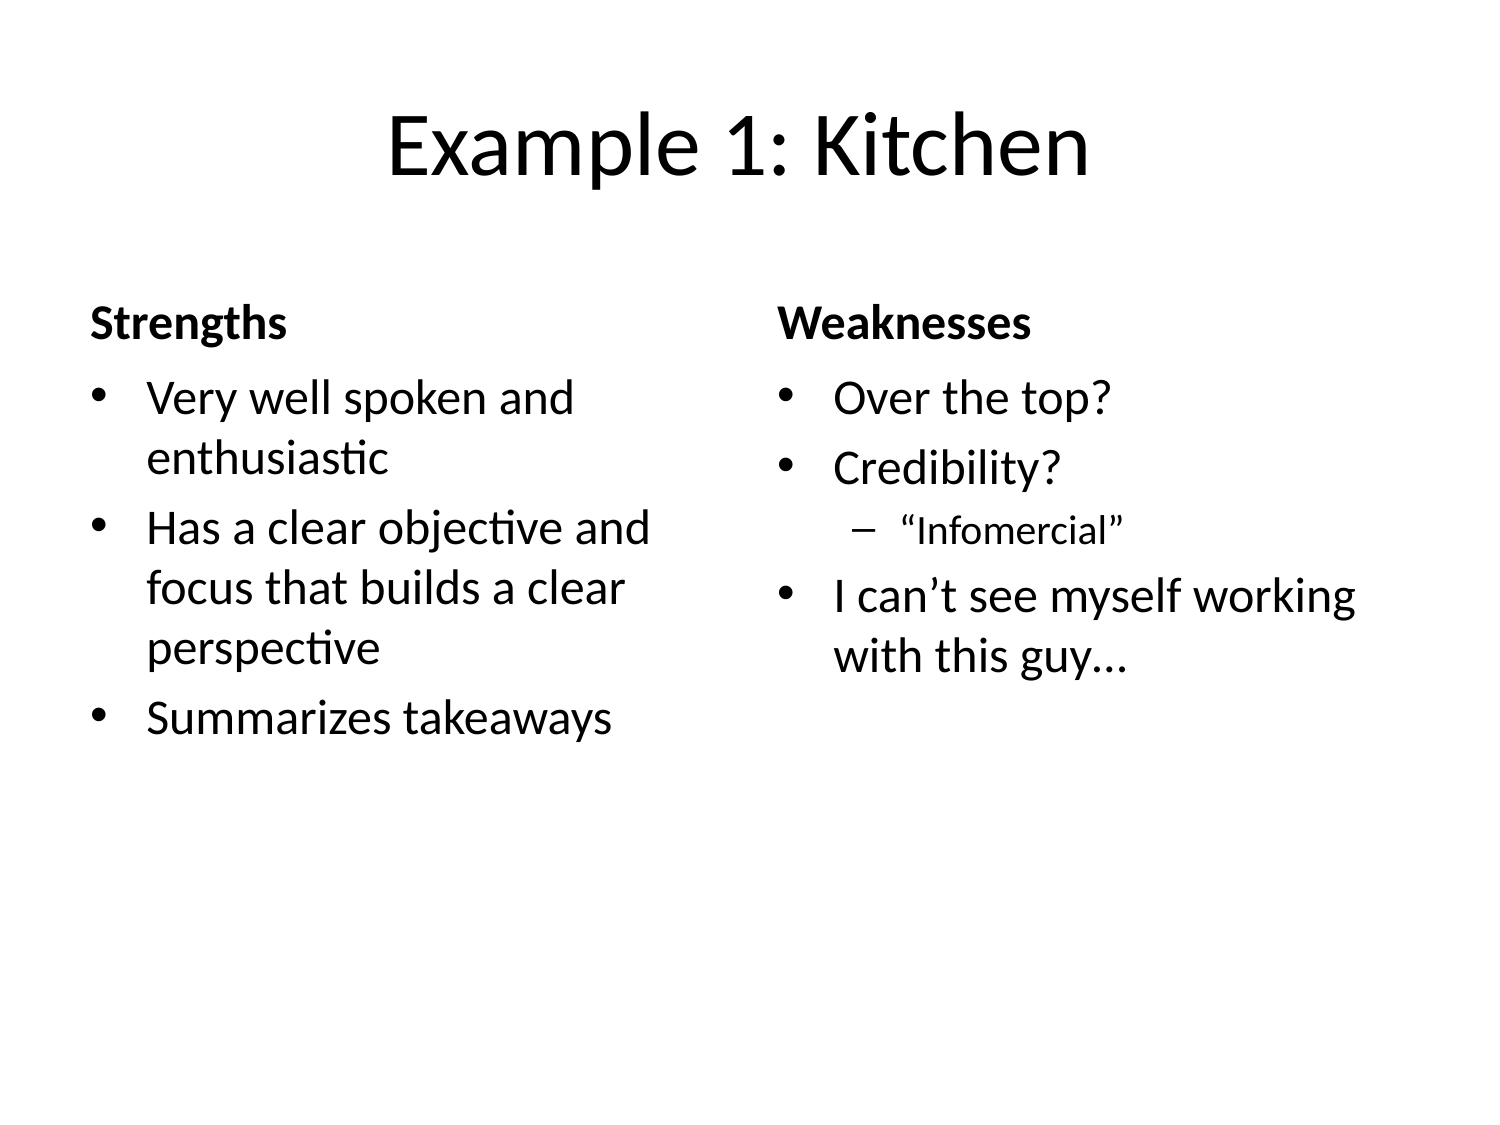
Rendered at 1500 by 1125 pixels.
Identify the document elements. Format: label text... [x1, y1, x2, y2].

list Weaknesses [761, 251, 1425, 356]
list Over the top? Credibility? “Infomercial” I can’t see myself working with this guy… [761, 356, 1425, 1005]
title Example 1: Kitchen [75, 45, 1425, 233]
list Strengths [75, 251, 738, 356]
list Very well spoken and enthusiastic Has a clear objective and focus that builds a clear perspective Summarizes takeaways [75, 356, 738, 1005]
